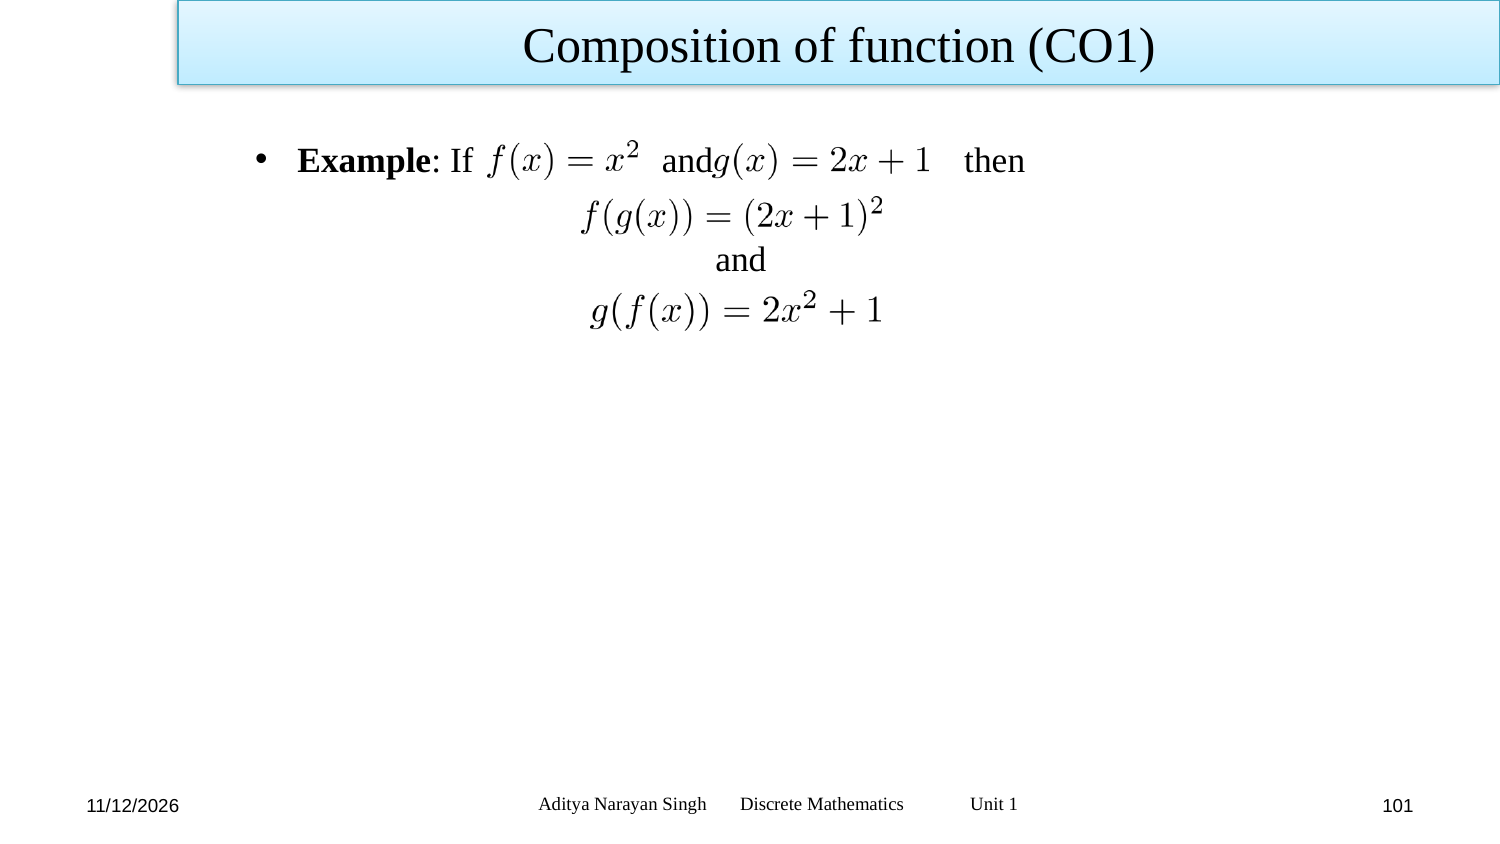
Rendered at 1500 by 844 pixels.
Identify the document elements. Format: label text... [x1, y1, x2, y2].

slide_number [75, 782, 425, 827]
picture [580, 196, 883, 236]
picture [487, 140, 638, 180]
text_box Composition of function (CO1) [177, 0, 1500, 85]
picture [590, 290, 881, 332]
picture [712, 142, 929, 181]
list Example: If and then and [243, 131, 1257, 704]
slide_number 101 [1074, 782, 1425, 827]
footer Aditya Narayan Singh Discrete Mathematics Unit 1 [468, 780, 1088, 825]
